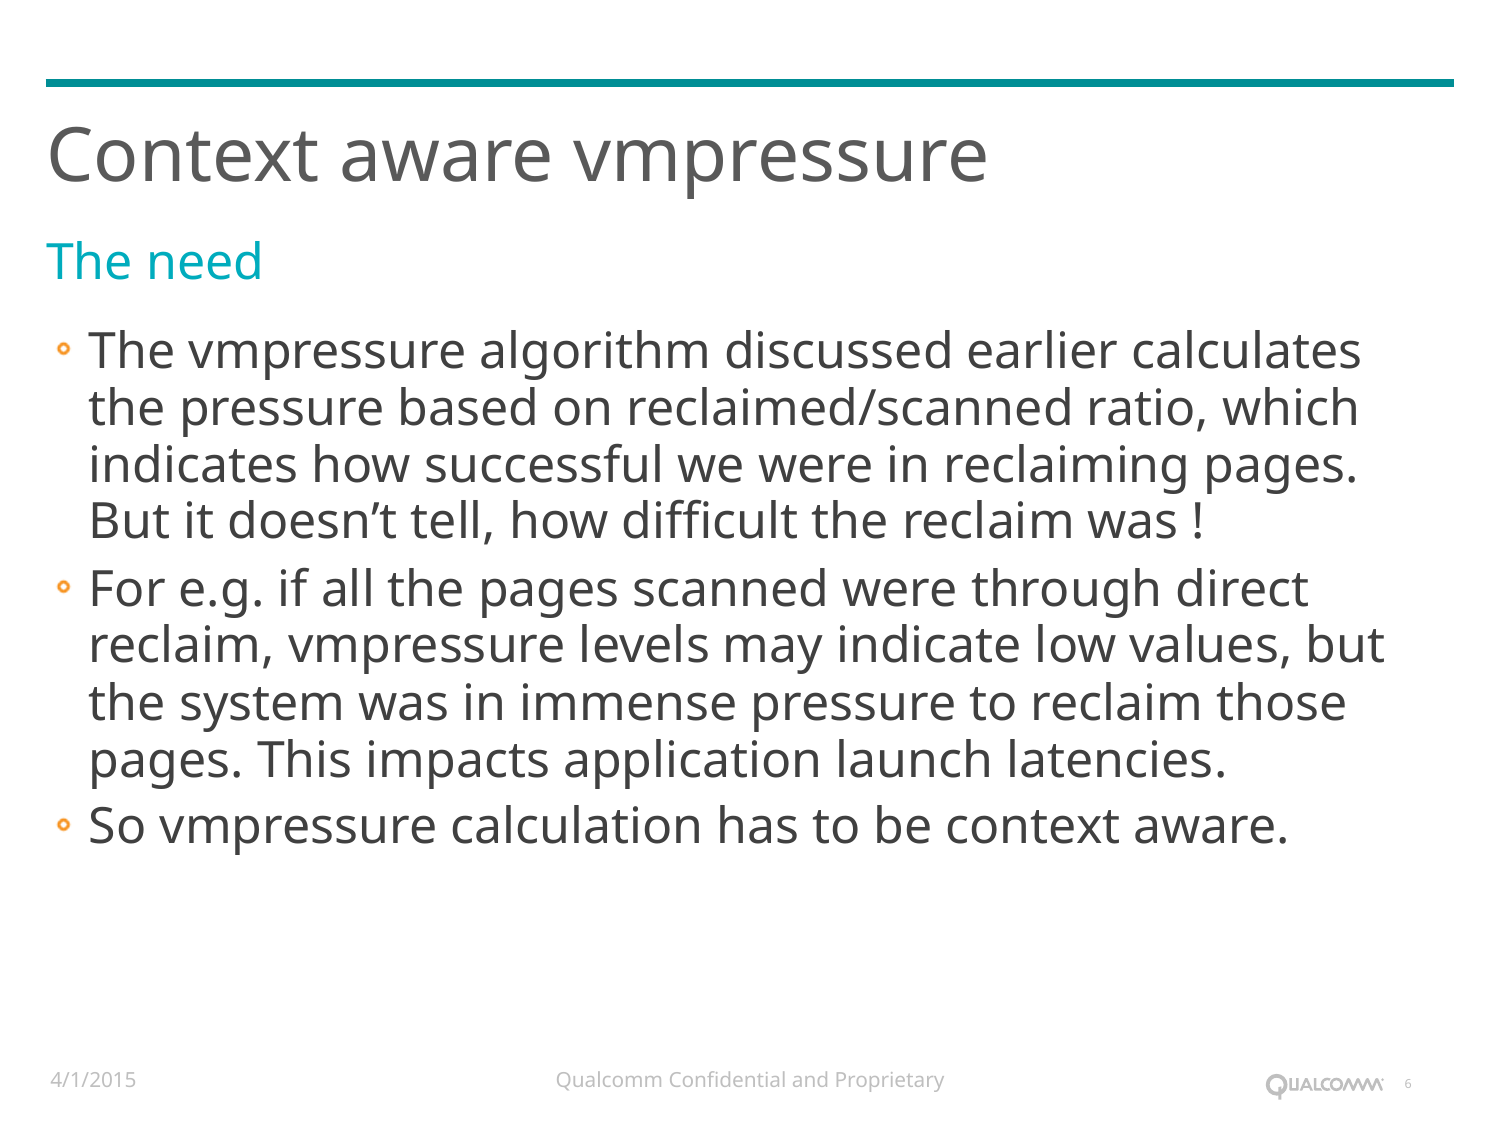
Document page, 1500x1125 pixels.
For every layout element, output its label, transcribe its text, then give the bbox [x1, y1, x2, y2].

picture [46, 569, 82, 605]
title Context aware vmpressure [34, 121, 1442, 201]
list The need [34, 233, 1442, 292]
list The vmpressure algorithm discussed earlier calculates the pressure based on reclaimed/scanned ratio, which indicates how successful we were in reclaiming pages. But it doesn’t tell, how difficult the reclaim was ! For e.g. if all the pages scanned were through direct reclaim, vmpressure levels may indicate low values, but the system was in immense pressure to reclaim those pages. This impacts application launch latencies. So vmpressure calculation has to be context aware. [35, 316, 1442, 871]
picture [46, 807, 82, 843]
picture [46, 331, 82, 367]
